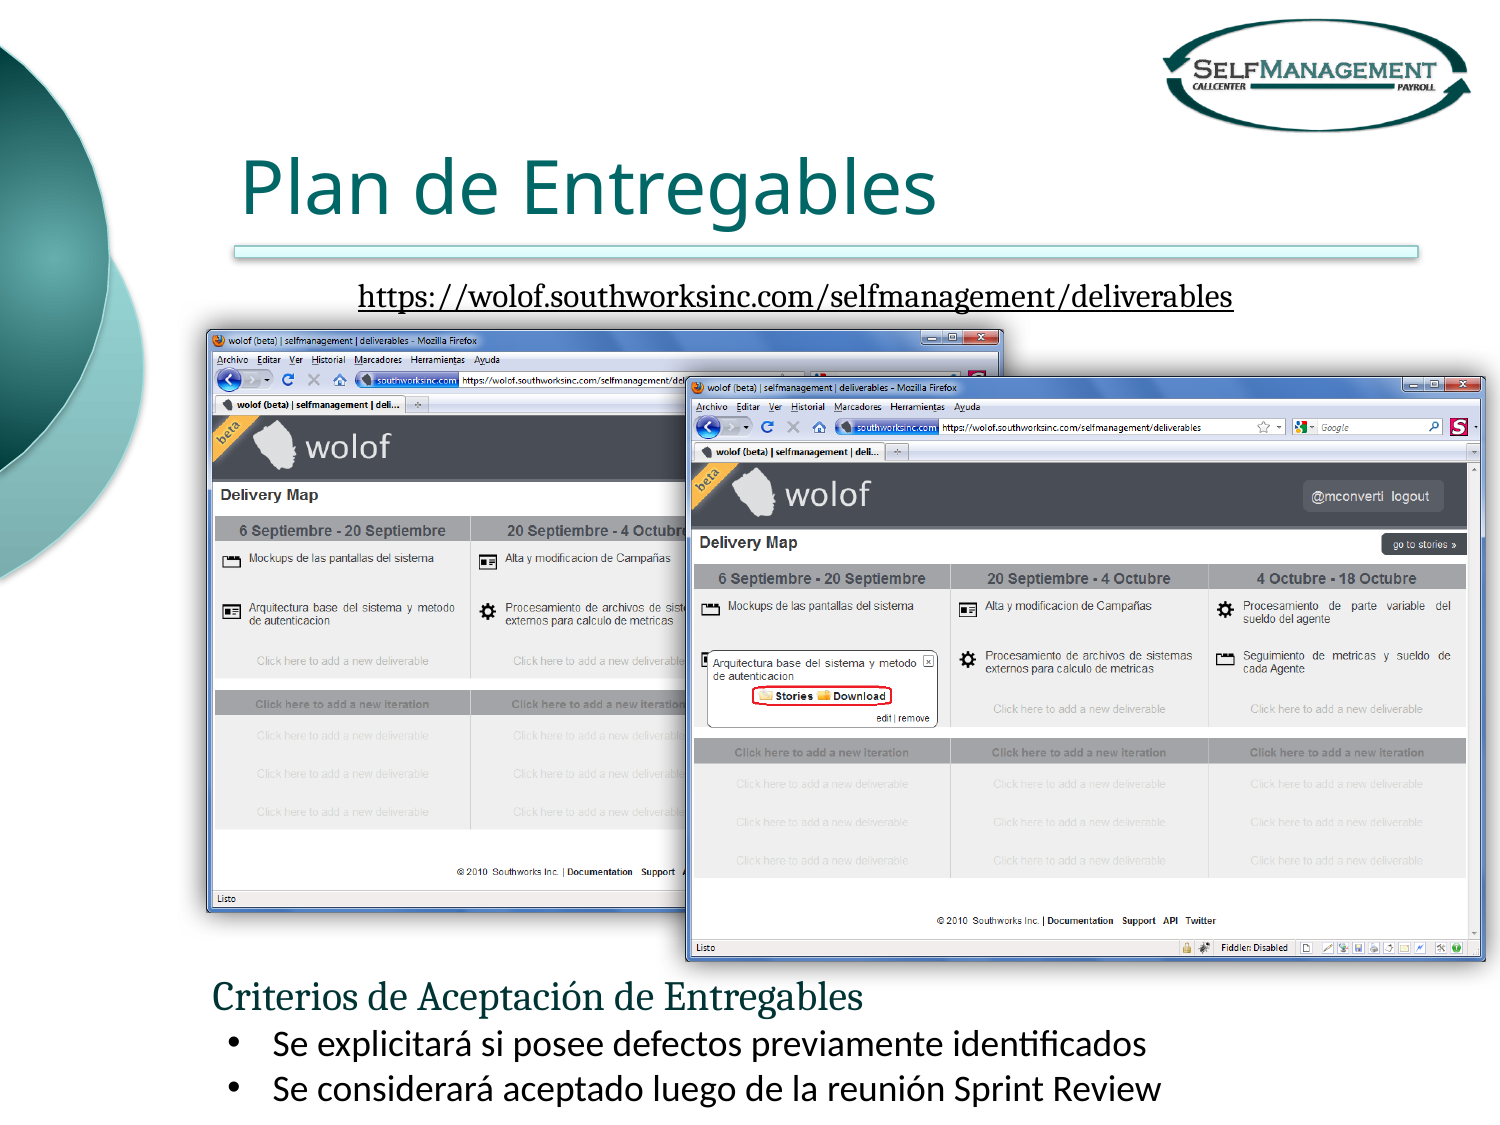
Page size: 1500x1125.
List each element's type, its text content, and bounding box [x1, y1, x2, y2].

text_box Criterios de Aceptación de Entregables Se explicitará si posee defectos previamente identificados Se considerará aceptado luego de la reunión Sprint Review [198, 961, 1500, 1116]
title Plan de Entregables [224, 49, 1425, 238]
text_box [206, 266, 1486, 963]
picture [1160, 17, 1478, 135]
